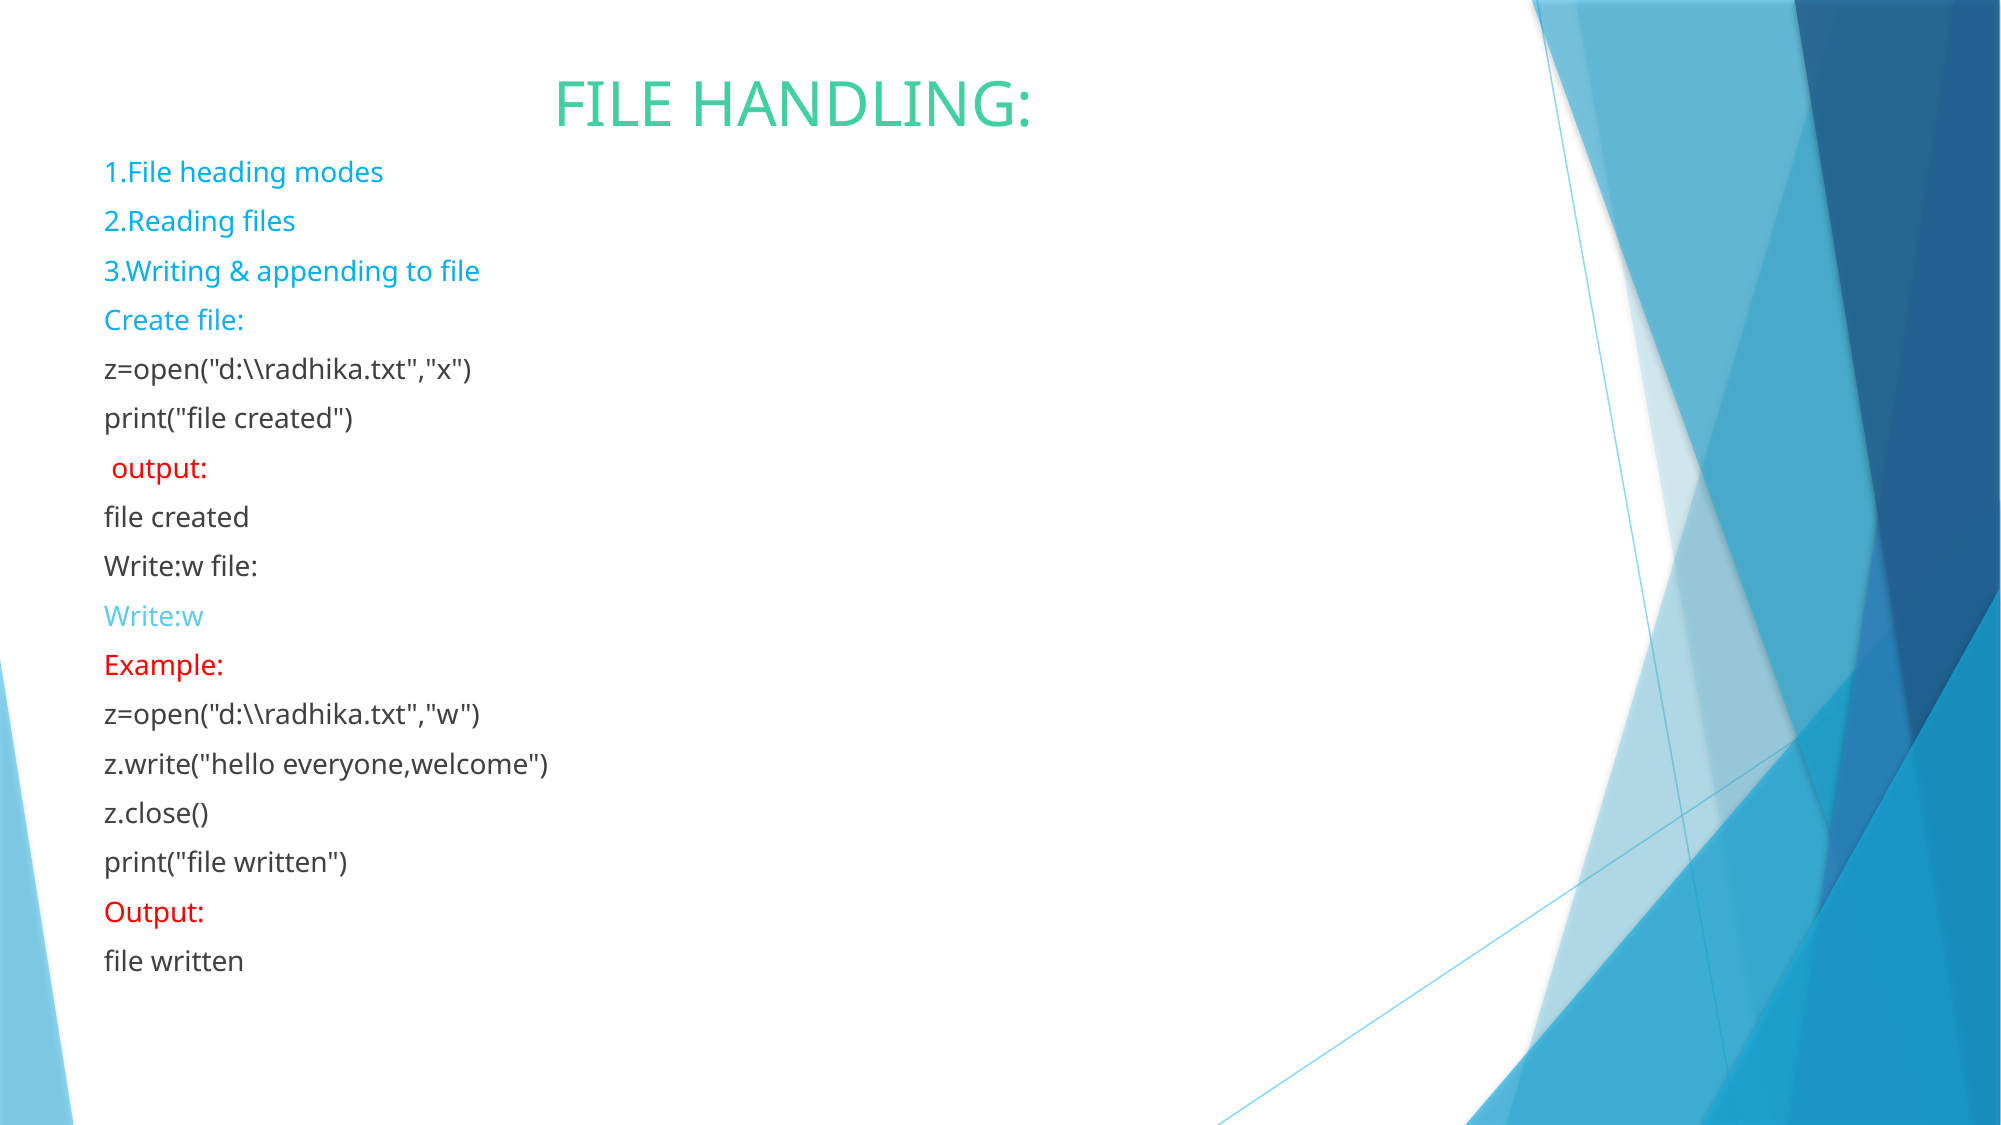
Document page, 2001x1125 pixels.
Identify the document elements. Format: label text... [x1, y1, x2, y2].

list FILE HANDLING: 1.File heading modes 2.Reading files 3.Writing & appending to file Create file: z=open("d:\\radhika.txt","x") print("file created") output: file created Write:w file: Write:w Example: z=open("d:\\radhika.txt","w") z.write("hello everyone,welcome") z.close() print("file written") Output: file written [88, 56, 1500, 987]
